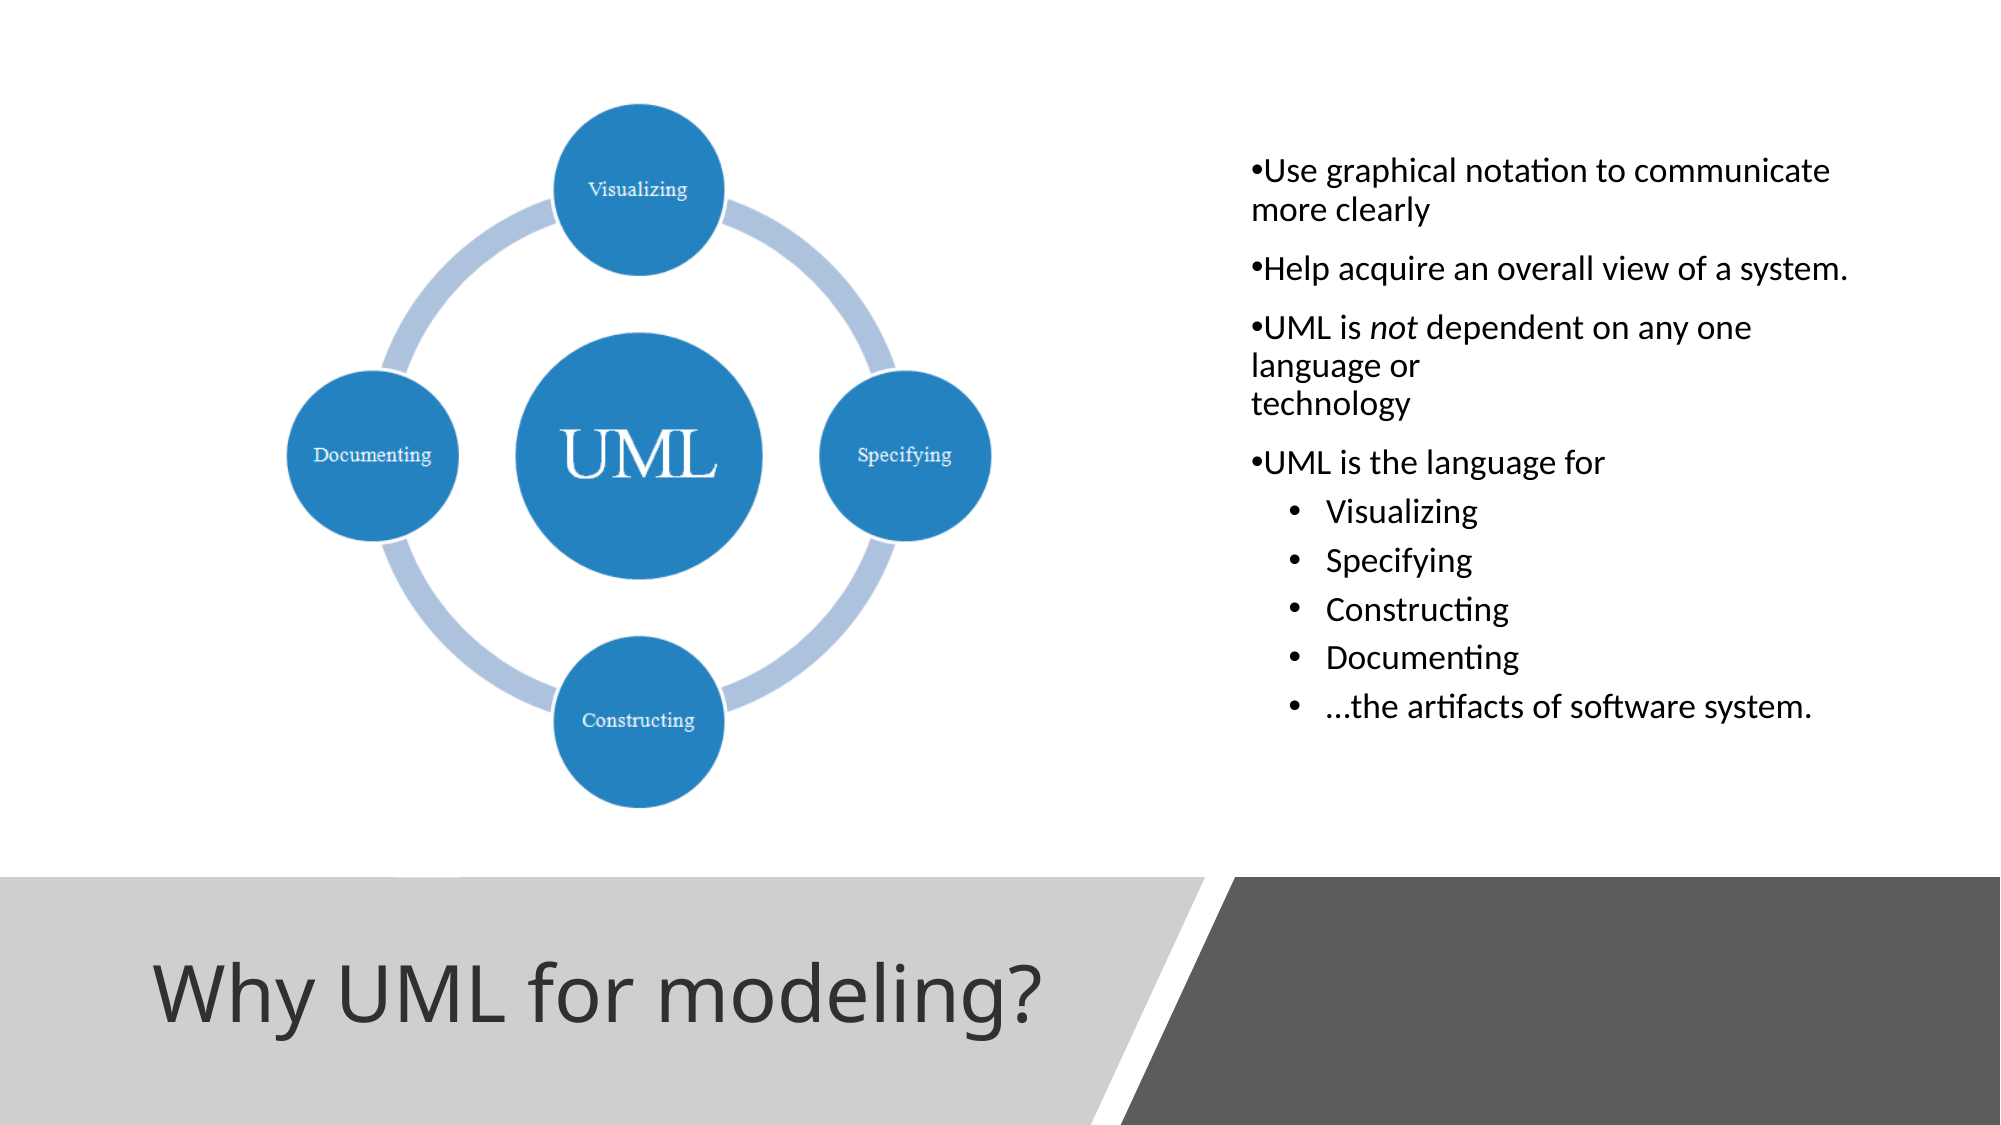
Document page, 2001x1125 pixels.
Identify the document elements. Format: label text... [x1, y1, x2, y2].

subtitle Use graphical notation to communicate more clearly Help acquire an overall view of a system. UML is not dependent on any one language or technology UML is the language for Visualizing Specifying Constructing Documenting …the artifacts of software system. [1236, 98, 1894, 818]
text_box [1119, 875, 2000, 1125]
text_box [0, 875, 1207, 1125]
picture [137, 99, 1131, 813]
title Why UML for modeling? [138, 907, 1090, 1087]
